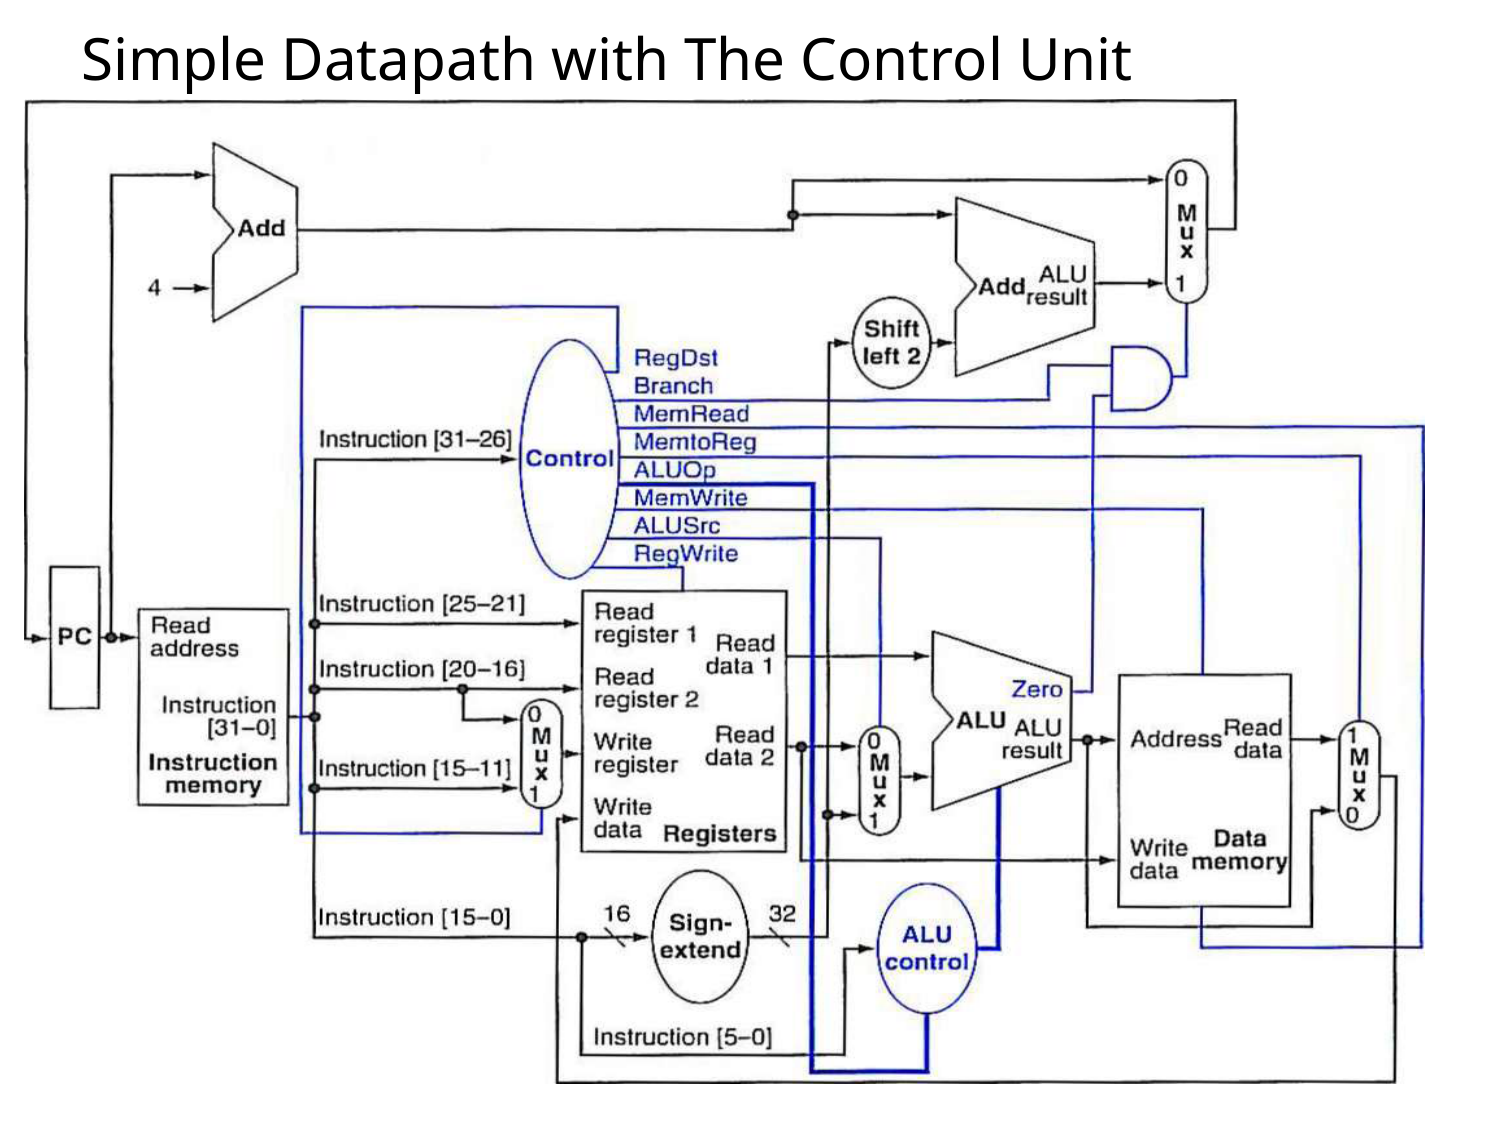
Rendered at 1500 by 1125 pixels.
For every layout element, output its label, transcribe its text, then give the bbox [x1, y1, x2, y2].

text_box Simple Datapath with The Control Unit [66, 24, 1413, 98]
picture [24, 99, 1426, 1084]
